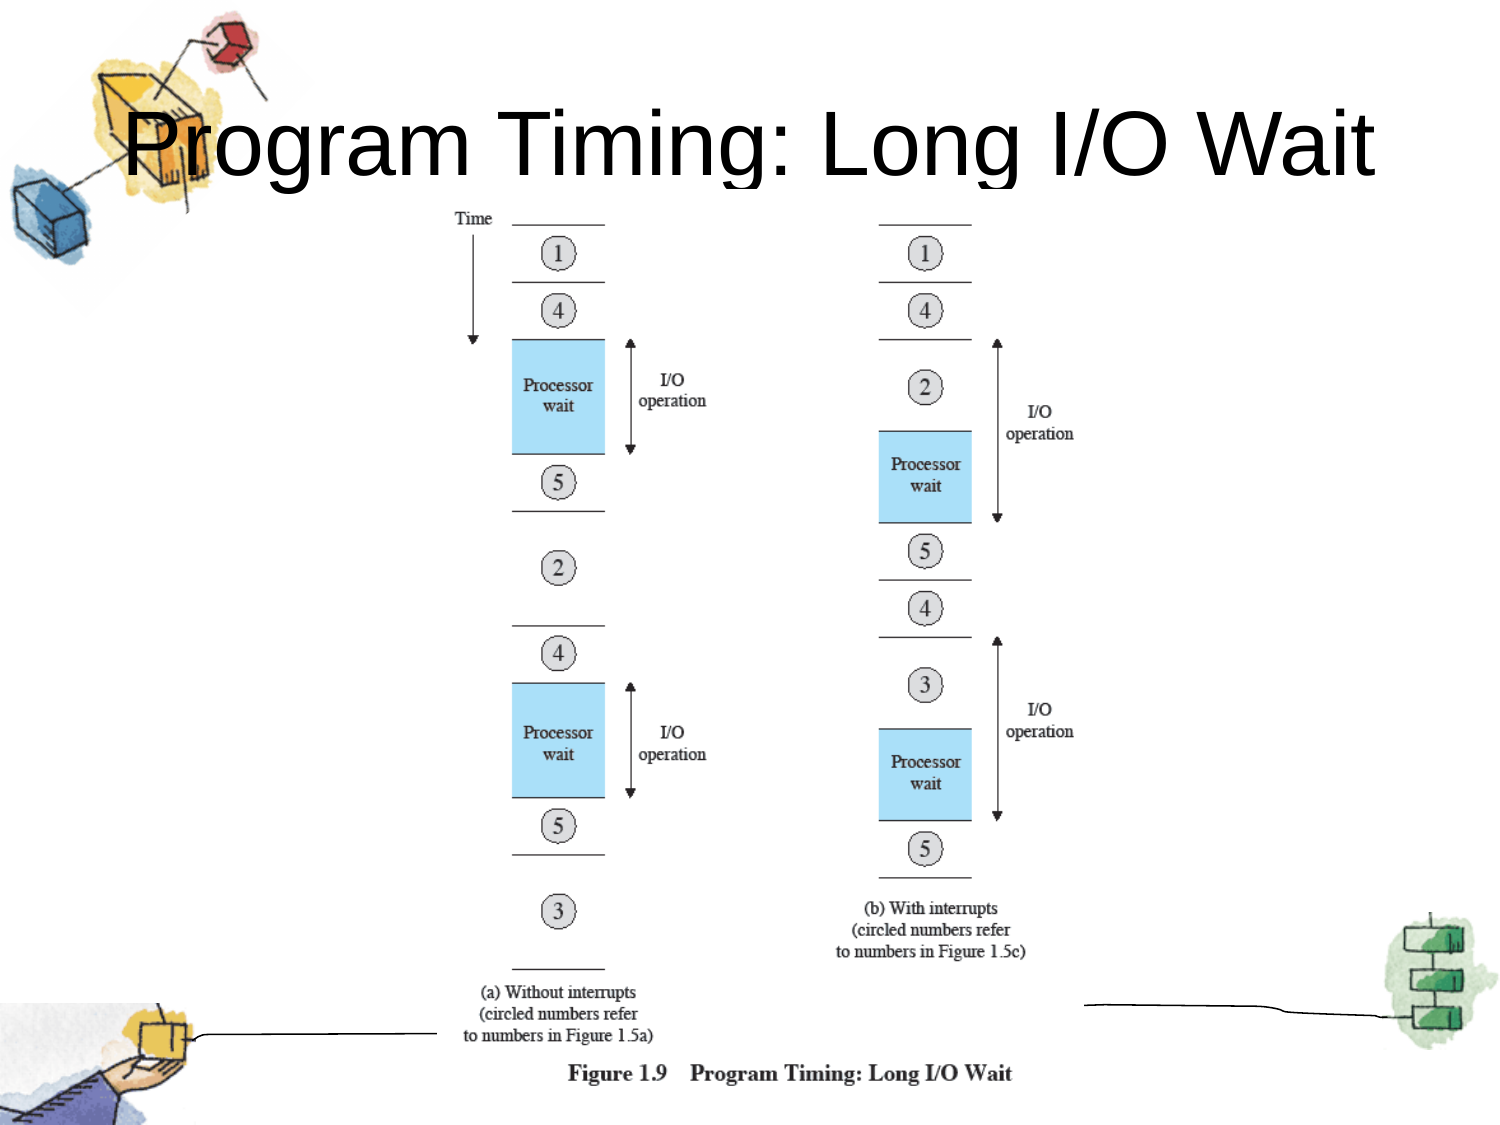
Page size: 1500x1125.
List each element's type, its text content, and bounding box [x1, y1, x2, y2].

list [437, 189, 1084, 1101]
picture [0, 1003, 196, 1125]
picture [1382, 912, 1500, 1050]
picture [114, 0, 274, 44]
title Program Timing: Long I/O Wait [74, 44, 1426, 233]
picture [0, 85, 167, 316]
